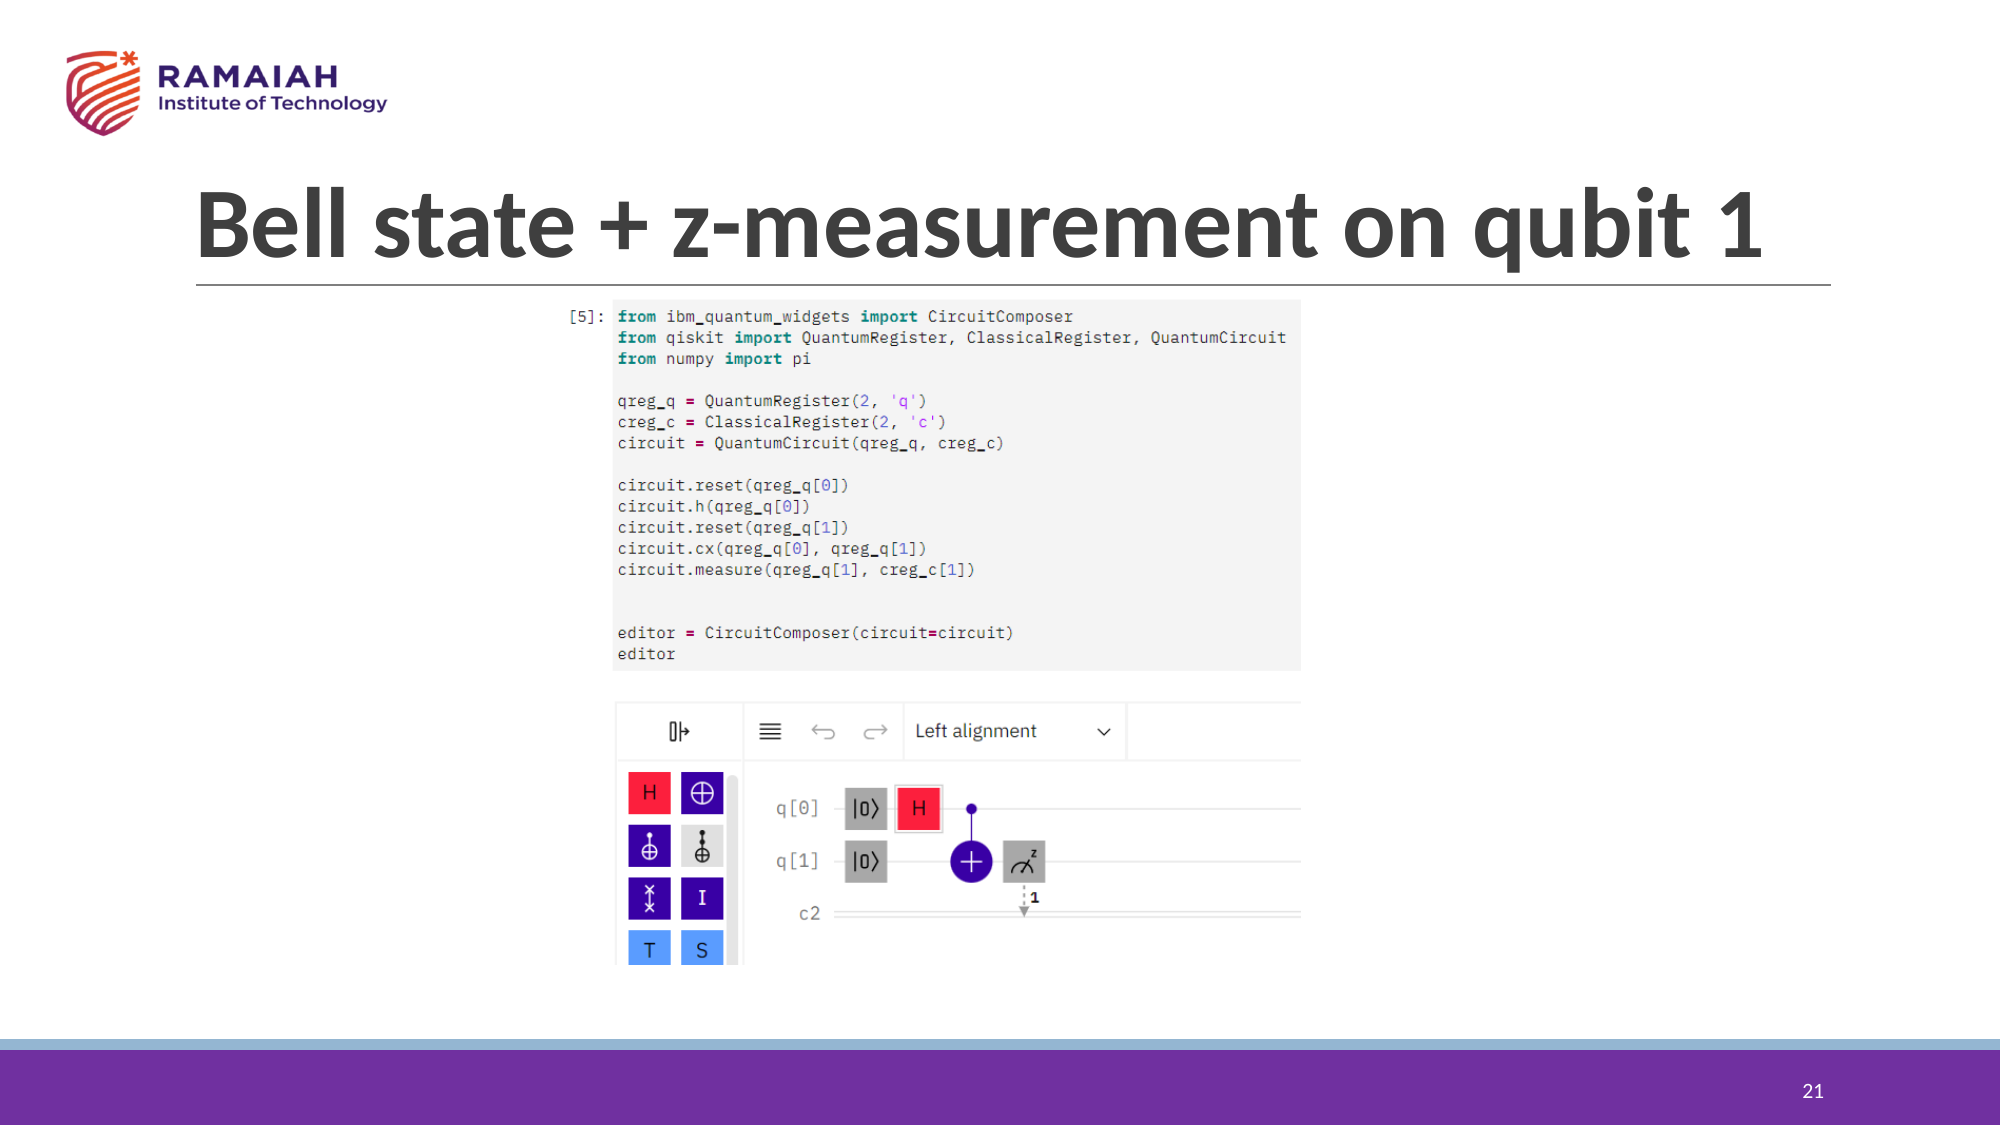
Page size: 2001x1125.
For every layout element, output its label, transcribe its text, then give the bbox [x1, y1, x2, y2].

slide_number 21 [1624, 1059, 1840, 1120]
title Bell state + z-measurement on qubit 1 [180, 47, 1830, 285]
picture [28, 5, 429, 166]
picture [559, 287, 1301, 965]
